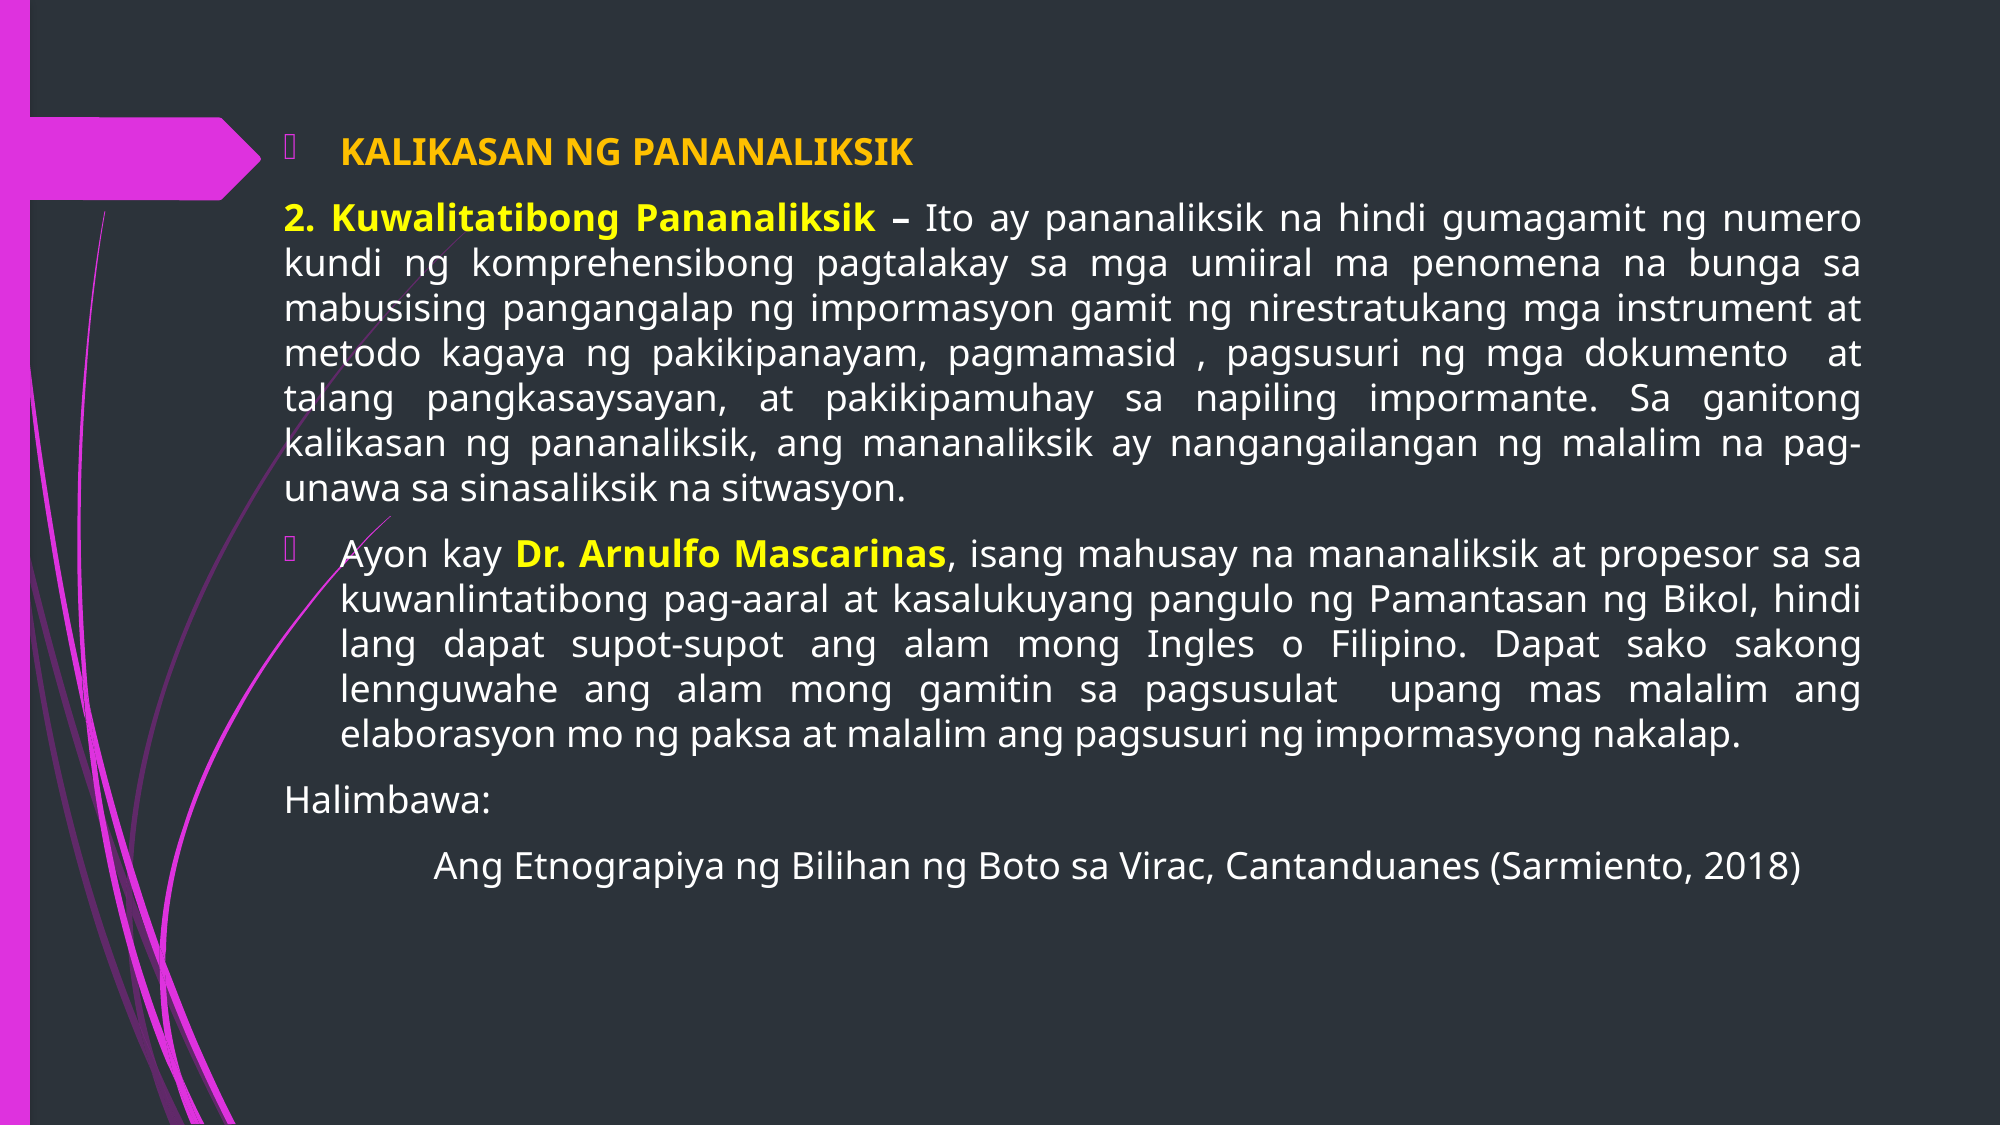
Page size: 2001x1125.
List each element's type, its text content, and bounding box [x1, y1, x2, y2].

list KALIKASAN NG PANANALIKSIK 2. Kuwalitatibong Pananaliksik – Ito ay pananaliksik na hindi gumagamit ng numero kundi ng komprehensibong pagtalakay sa mga umiiral ma penomena na bunga sa mabusising pangangalap ng impormasyon gamit ng nirestratukang mga instrument at metodo kagaya ng pakikipanayam, pagmamasid , pagsusuri ng mga dokumento at talang pangkasaysayan, at pakikipamuhay sa napiling impormante. Sa ganitong kalikasan ng pananaliksik, ang mananaliksik ay nangangailangan ng malalim na pag-unawa sa sinasaliksik na sitwasyon. Ayon kay Dr. Arnulfo Mascarinas, isang mahusay na mananaliksik at propesor sa sa kuwanlintatibong pag-aaral at kasalukuyang pangulo ng Pamantasan ng Bikol, hindi lang dapat supot-supot ang alam mong Ingles o Filipino. Dapat sako sakong lennguwahe ang alam mong gamitin sa pagsusulat upang mas malalim ang elaborasyon mo ng paksa at malalim ang pagsusuri ng impormasyong nakalap. Halimbawa: Ang Etnograpiya ng Bilihan ng Boto sa Virac, Cantanduanes (Sarmiento, 2018) [268, 120, 1879, 900]
